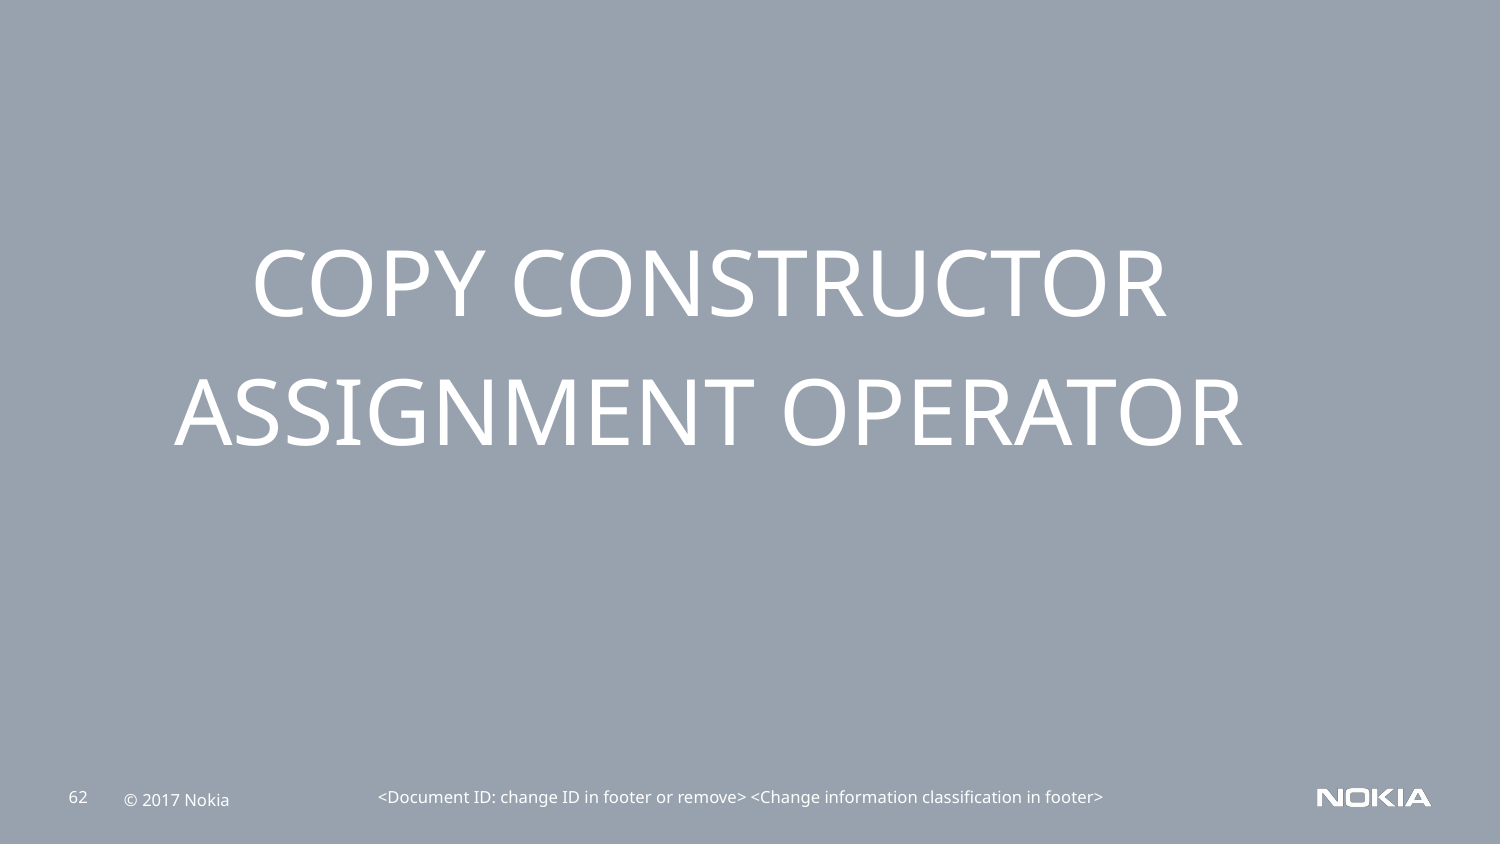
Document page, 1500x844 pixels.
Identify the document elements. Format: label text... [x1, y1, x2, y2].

picture [1291, 762, 1458, 833]
list COPY CONSTRUCTOR ASSIGNMENT OPERATOR [28, 225, 1392, 330]
footer <Document ID: change ID in footer or remove> <Change information classification in footer> [377, 790, 1122, 811]
